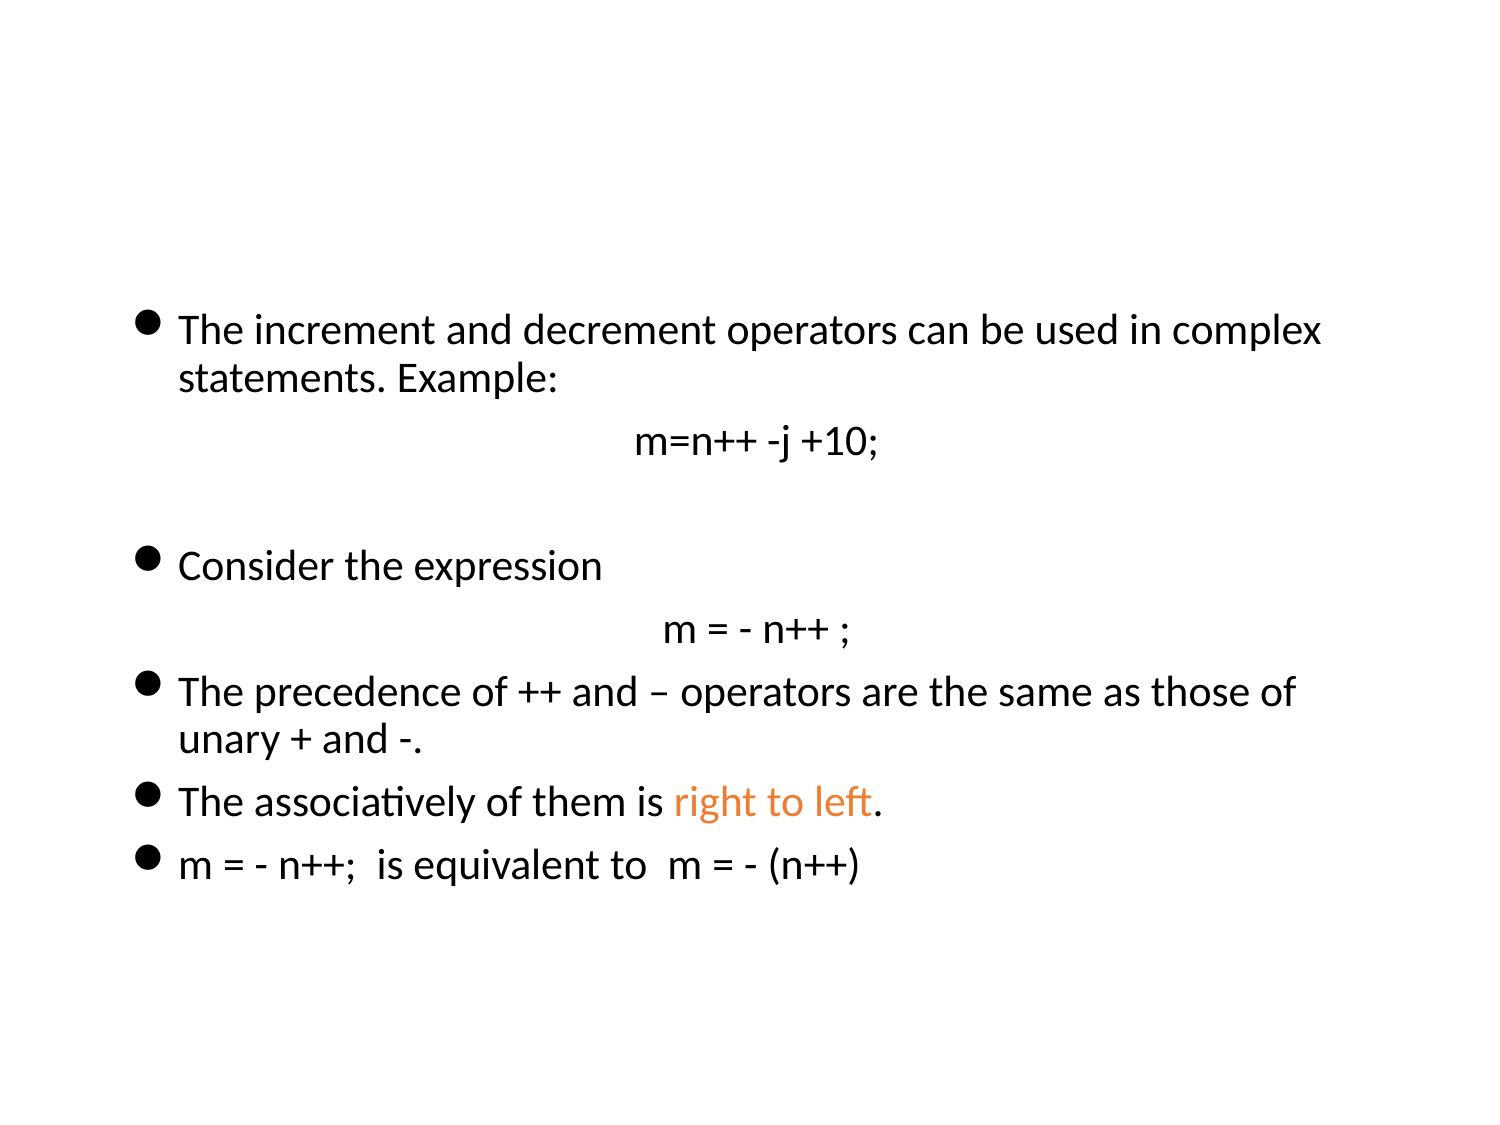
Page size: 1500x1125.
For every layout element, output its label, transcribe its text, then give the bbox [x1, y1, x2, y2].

list The increment and decrement operators can be used in complex statements. Example: m=n++ -j +10; Consider the expression m = - n++ ; The precedence of ++ and – operators are the same as those of unary + and -. The associatively of them is right to left. m = - n++; is equivalent to m = - (n++) [103, 299, 1397, 1014]
